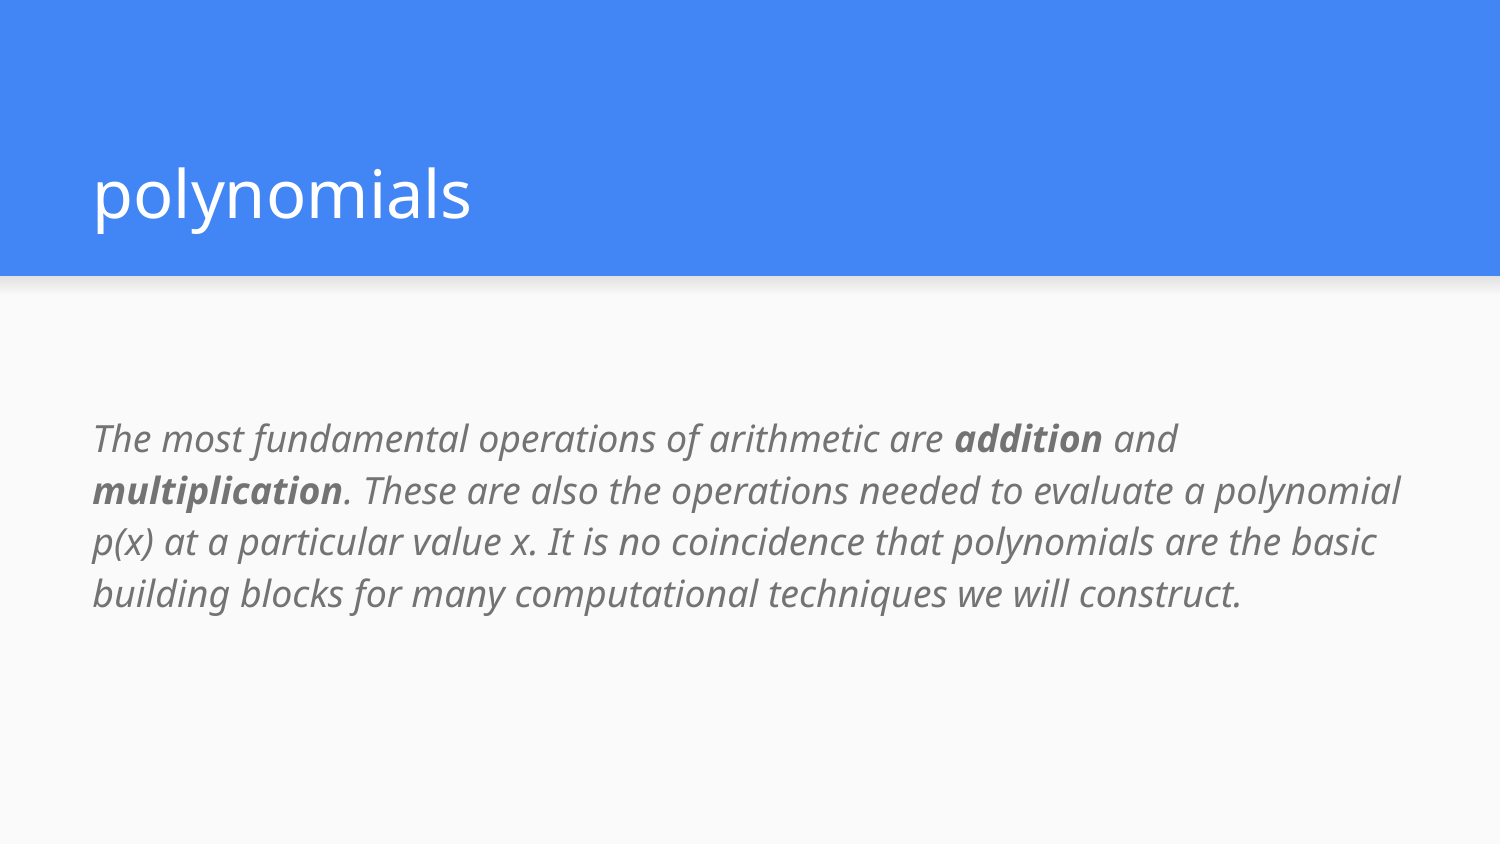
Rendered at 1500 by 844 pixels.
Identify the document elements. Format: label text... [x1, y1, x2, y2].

title polynomials [77, 121, 1427, 248]
list The most fundamental operations of arithmetic are addition and multiplication. These are also the operations needed to evaluate a polynomial p(x) at a particular value x. It is no coincidence that polynomials are the basic building blocks for many computational techniques we will construct. [77, 314, 1428, 765]
